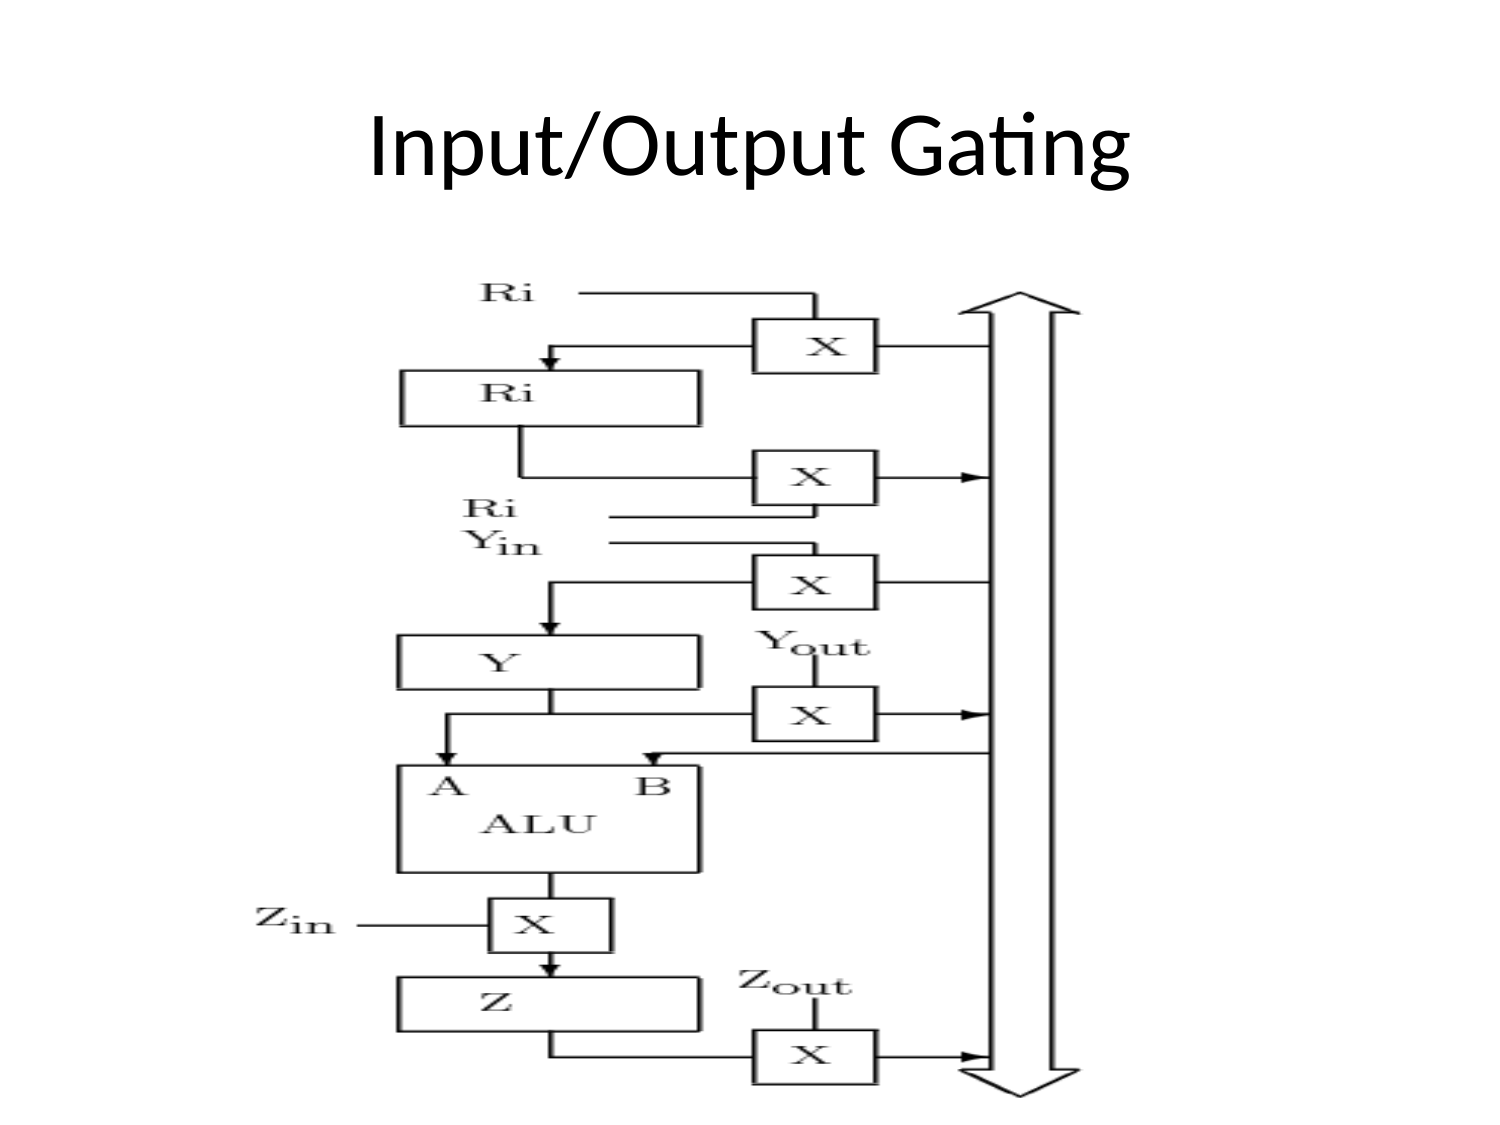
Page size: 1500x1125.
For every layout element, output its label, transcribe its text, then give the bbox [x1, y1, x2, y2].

title Input/Output Gating [75, 45, 1425, 233]
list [199, 262, 1263, 1125]
